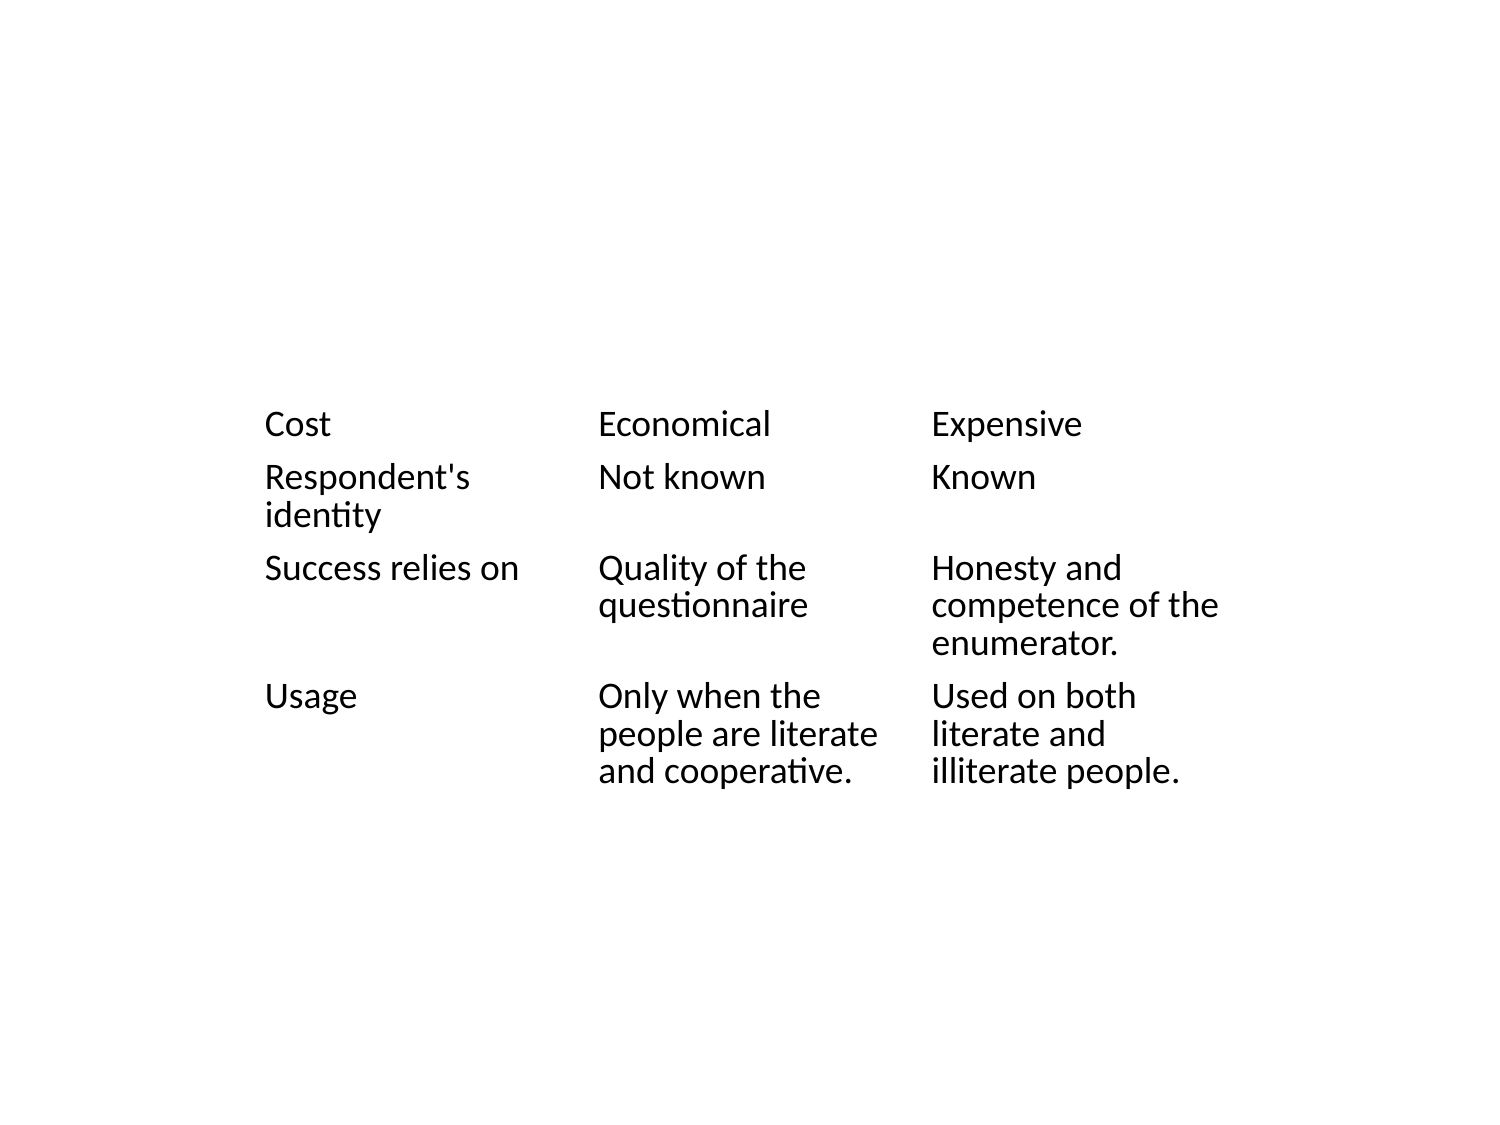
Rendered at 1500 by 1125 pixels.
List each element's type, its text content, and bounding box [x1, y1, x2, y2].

table_cell Honesty and competence of the enumerator. [917, 545, 1250, 673]
table_cell Known [917, 454, 1250, 545]
table_header Expensive [917, 401, 984, 454]
text_box [984, 348, 1015, 454]
table_cell Success relies on [250, 545, 583, 673]
table_cell Used on both literate and illiterate people. [917, 673, 1250, 801]
table_cell Only when the people are literate and cooperative. [583, 673, 917, 801]
table_header Economical [583, 401, 917, 454]
table_header Expensive [1015, 401, 1250, 454]
table_header Cost [250, 401, 583, 454]
table_cell Respondent's identity [250, 454, 583, 545]
table_cell Quality of the questionnaire [583, 545, 917, 673]
table_cell Usage [250, 673, 583, 801]
table_cell Not known [583, 454, 917, 545]
